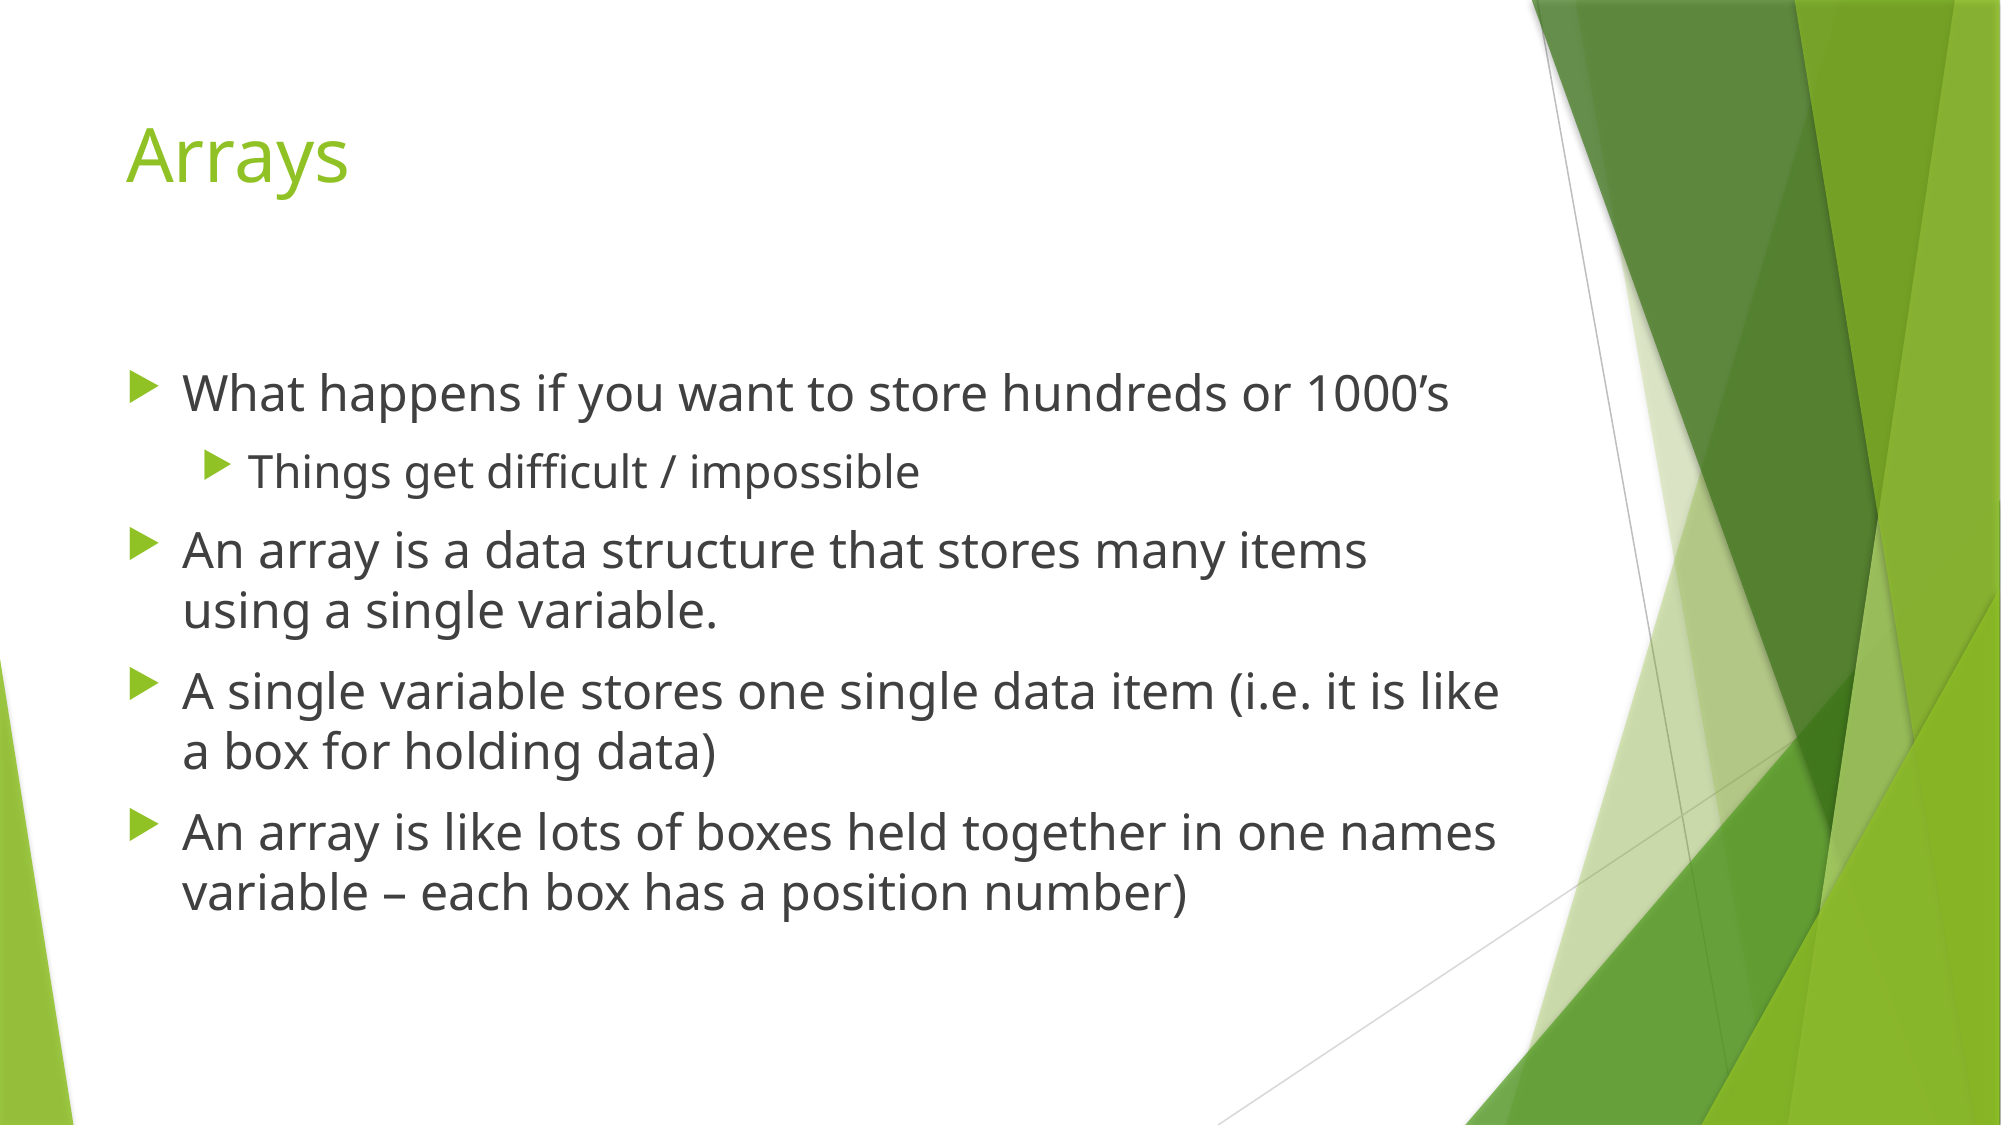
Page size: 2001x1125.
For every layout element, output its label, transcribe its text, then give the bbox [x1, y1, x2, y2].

title Arrays [111, 99, 1522, 317]
list What happens if you want to store hundreds or 1000’s Things get difficult / impossible An array is a data structure that stores many items using a single variable. A single variable stores one single data item (i.e. it is like a box for holding data) An array is like lots of boxes held together in one names variable – each box has a position number) [111, 354, 1522, 992]
